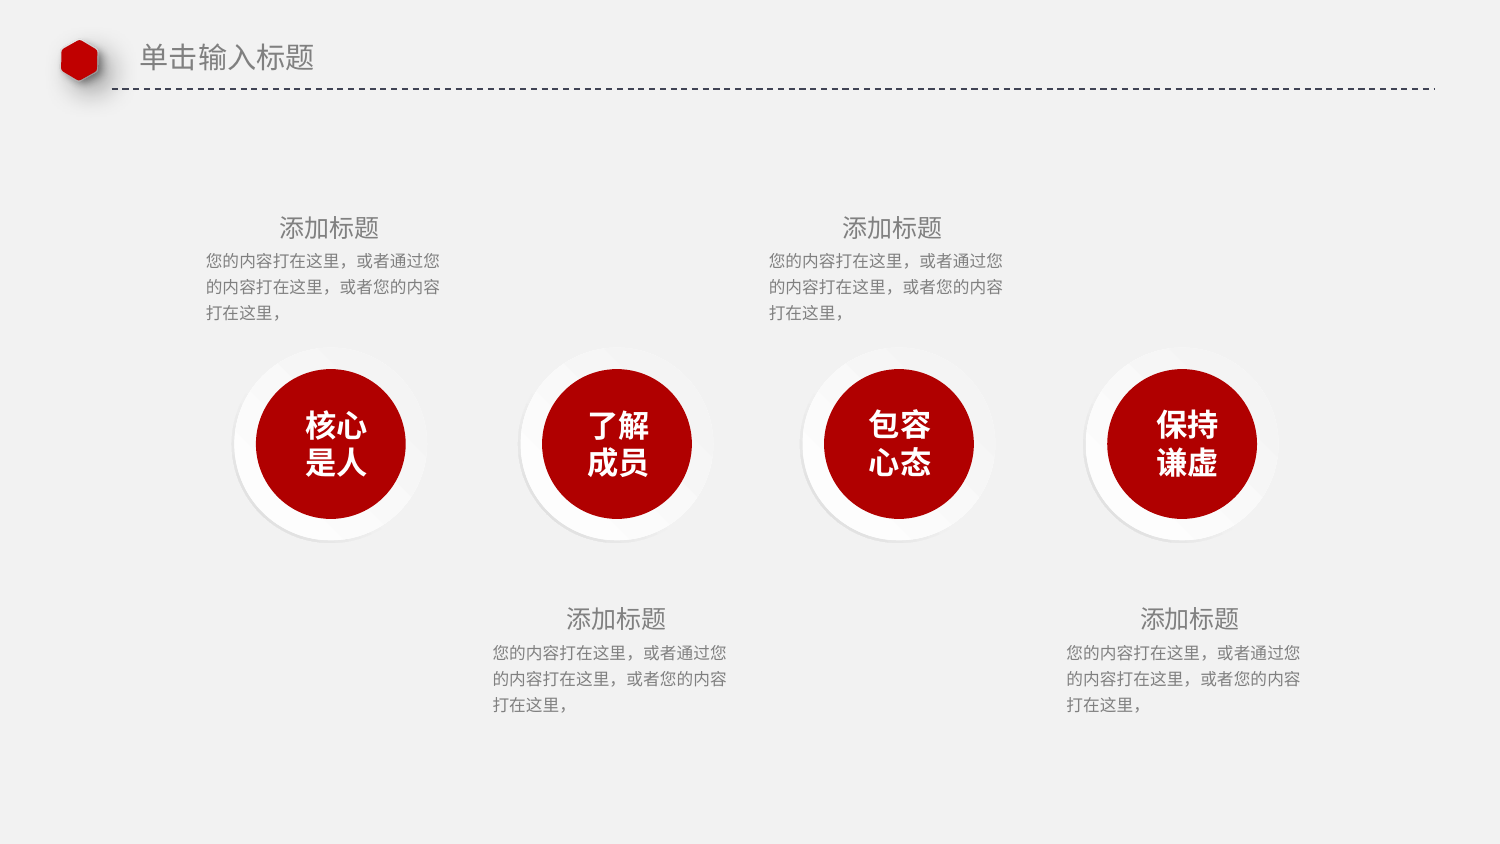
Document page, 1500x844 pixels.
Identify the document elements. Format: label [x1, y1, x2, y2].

text_box [190, 196, 465, 332]
text_box [753, 196, 1028, 332]
text_box [477, 588, 752, 724]
text_box [231, 344, 430, 544]
text_box [517, 344, 717, 544]
text_box [799, 344, 999, 544]
text_box [1051, 588, 1326, 724]
text_box [1082, 344, 1282, 544]
text_box [182, 295, 1326, 592]
